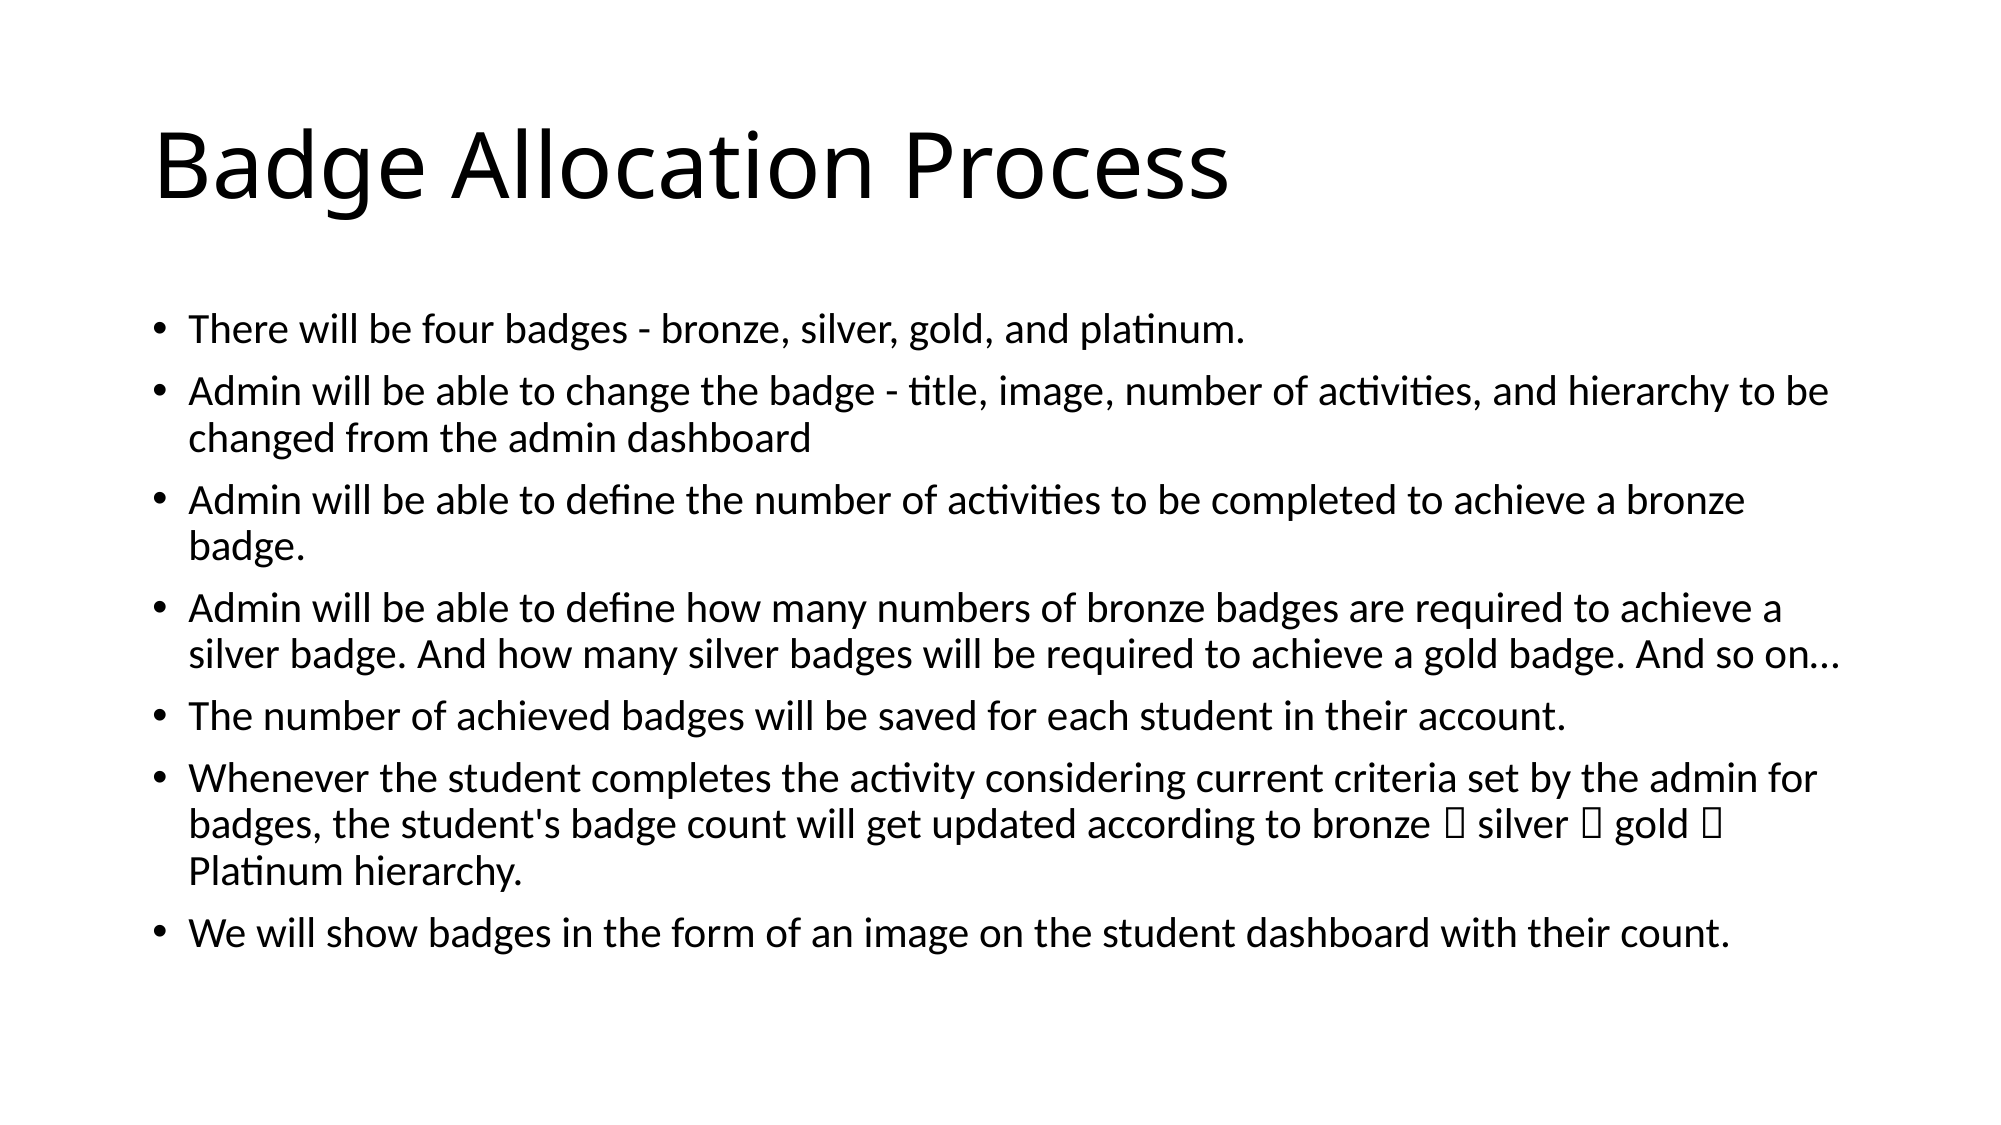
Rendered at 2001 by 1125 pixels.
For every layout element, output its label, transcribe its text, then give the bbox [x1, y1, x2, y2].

list There will be four badges - bronze, silver, gold, and platinum. Admin will be able to change the badge - title, image, number of activities, and hierarchy to be changed from the admin dashboard Admin will be able to define the number of activities to be completed to achieve a bronze badge. Admin will be able to define how many numbers of bronze badges are required to achieve a silver badge. And how many silver badges will be required to achieve a gold badge. And so on… The number of achieved badges will be saved for each student in their account. Whenever the student completes the activity considering current criteria set by the admin for badges, the student's badge count will get updated according to bronze  silver  gold  Platinum hierarchy. We will show badges in the form of an image on the student dashboard with their count. [137, 299, 1863, 1014]
title Badge Allocation Process [137, 59, 1863, 278]
